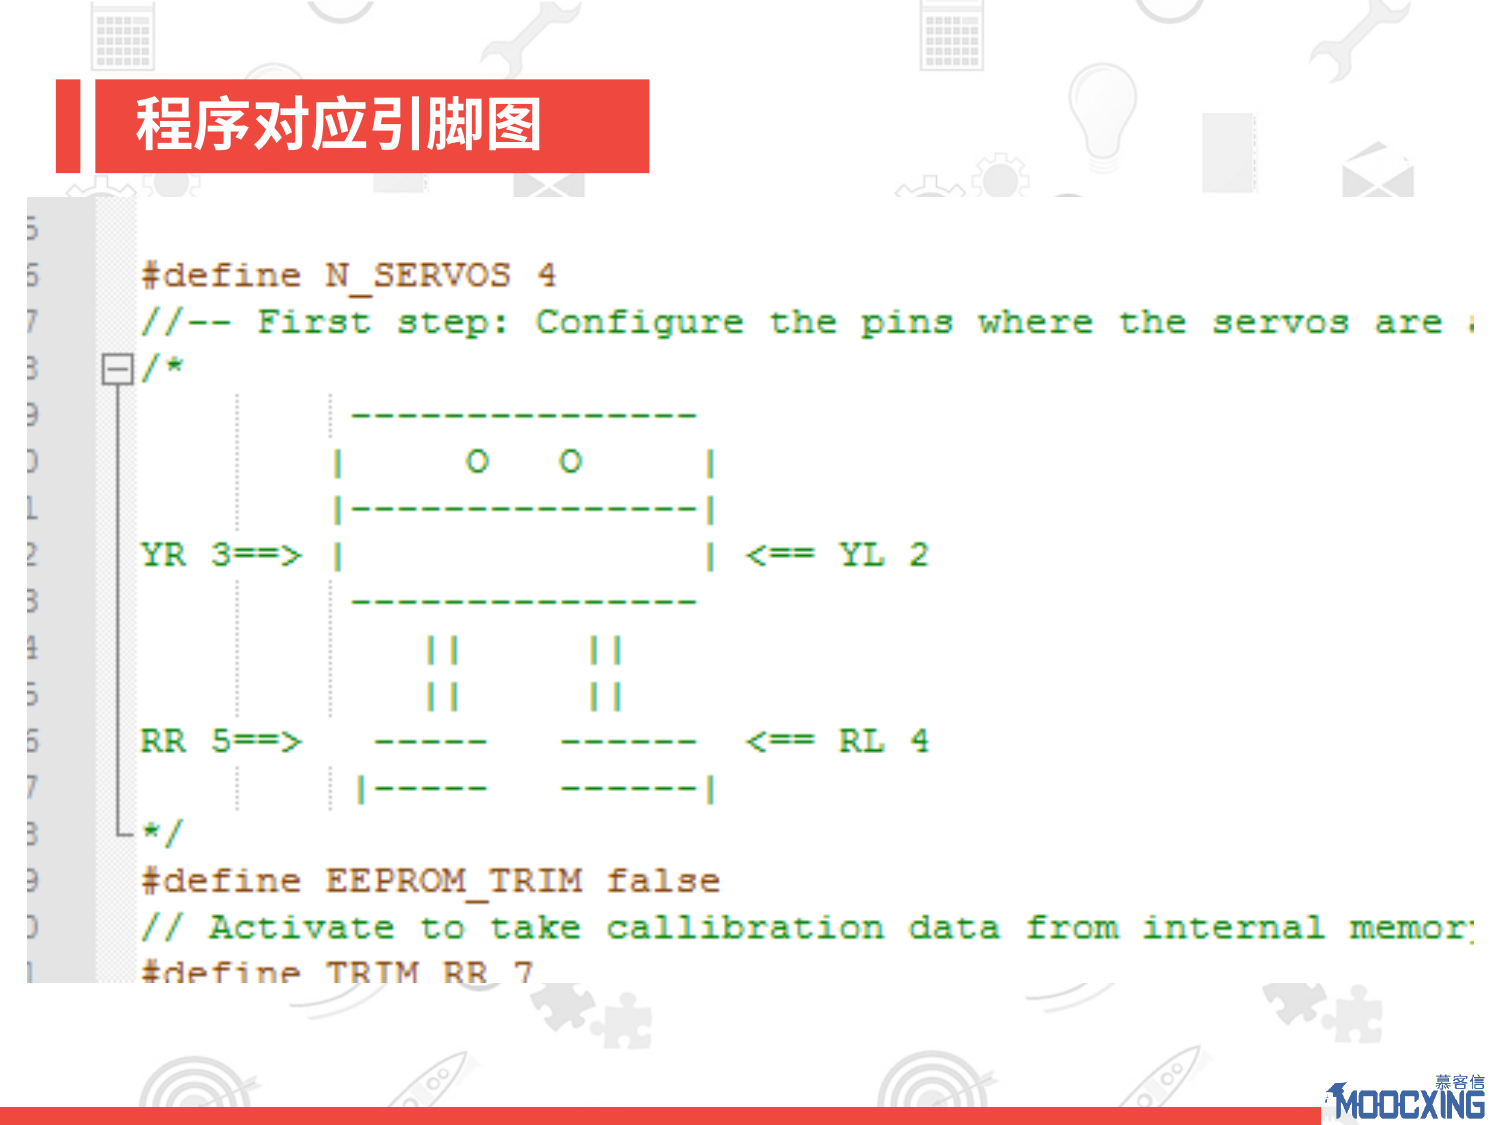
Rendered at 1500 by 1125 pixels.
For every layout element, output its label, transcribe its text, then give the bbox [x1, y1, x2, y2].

picture [0, 0, 1500, 1125]
title 程序对应引脚图 [120, 80, 872, 174]
